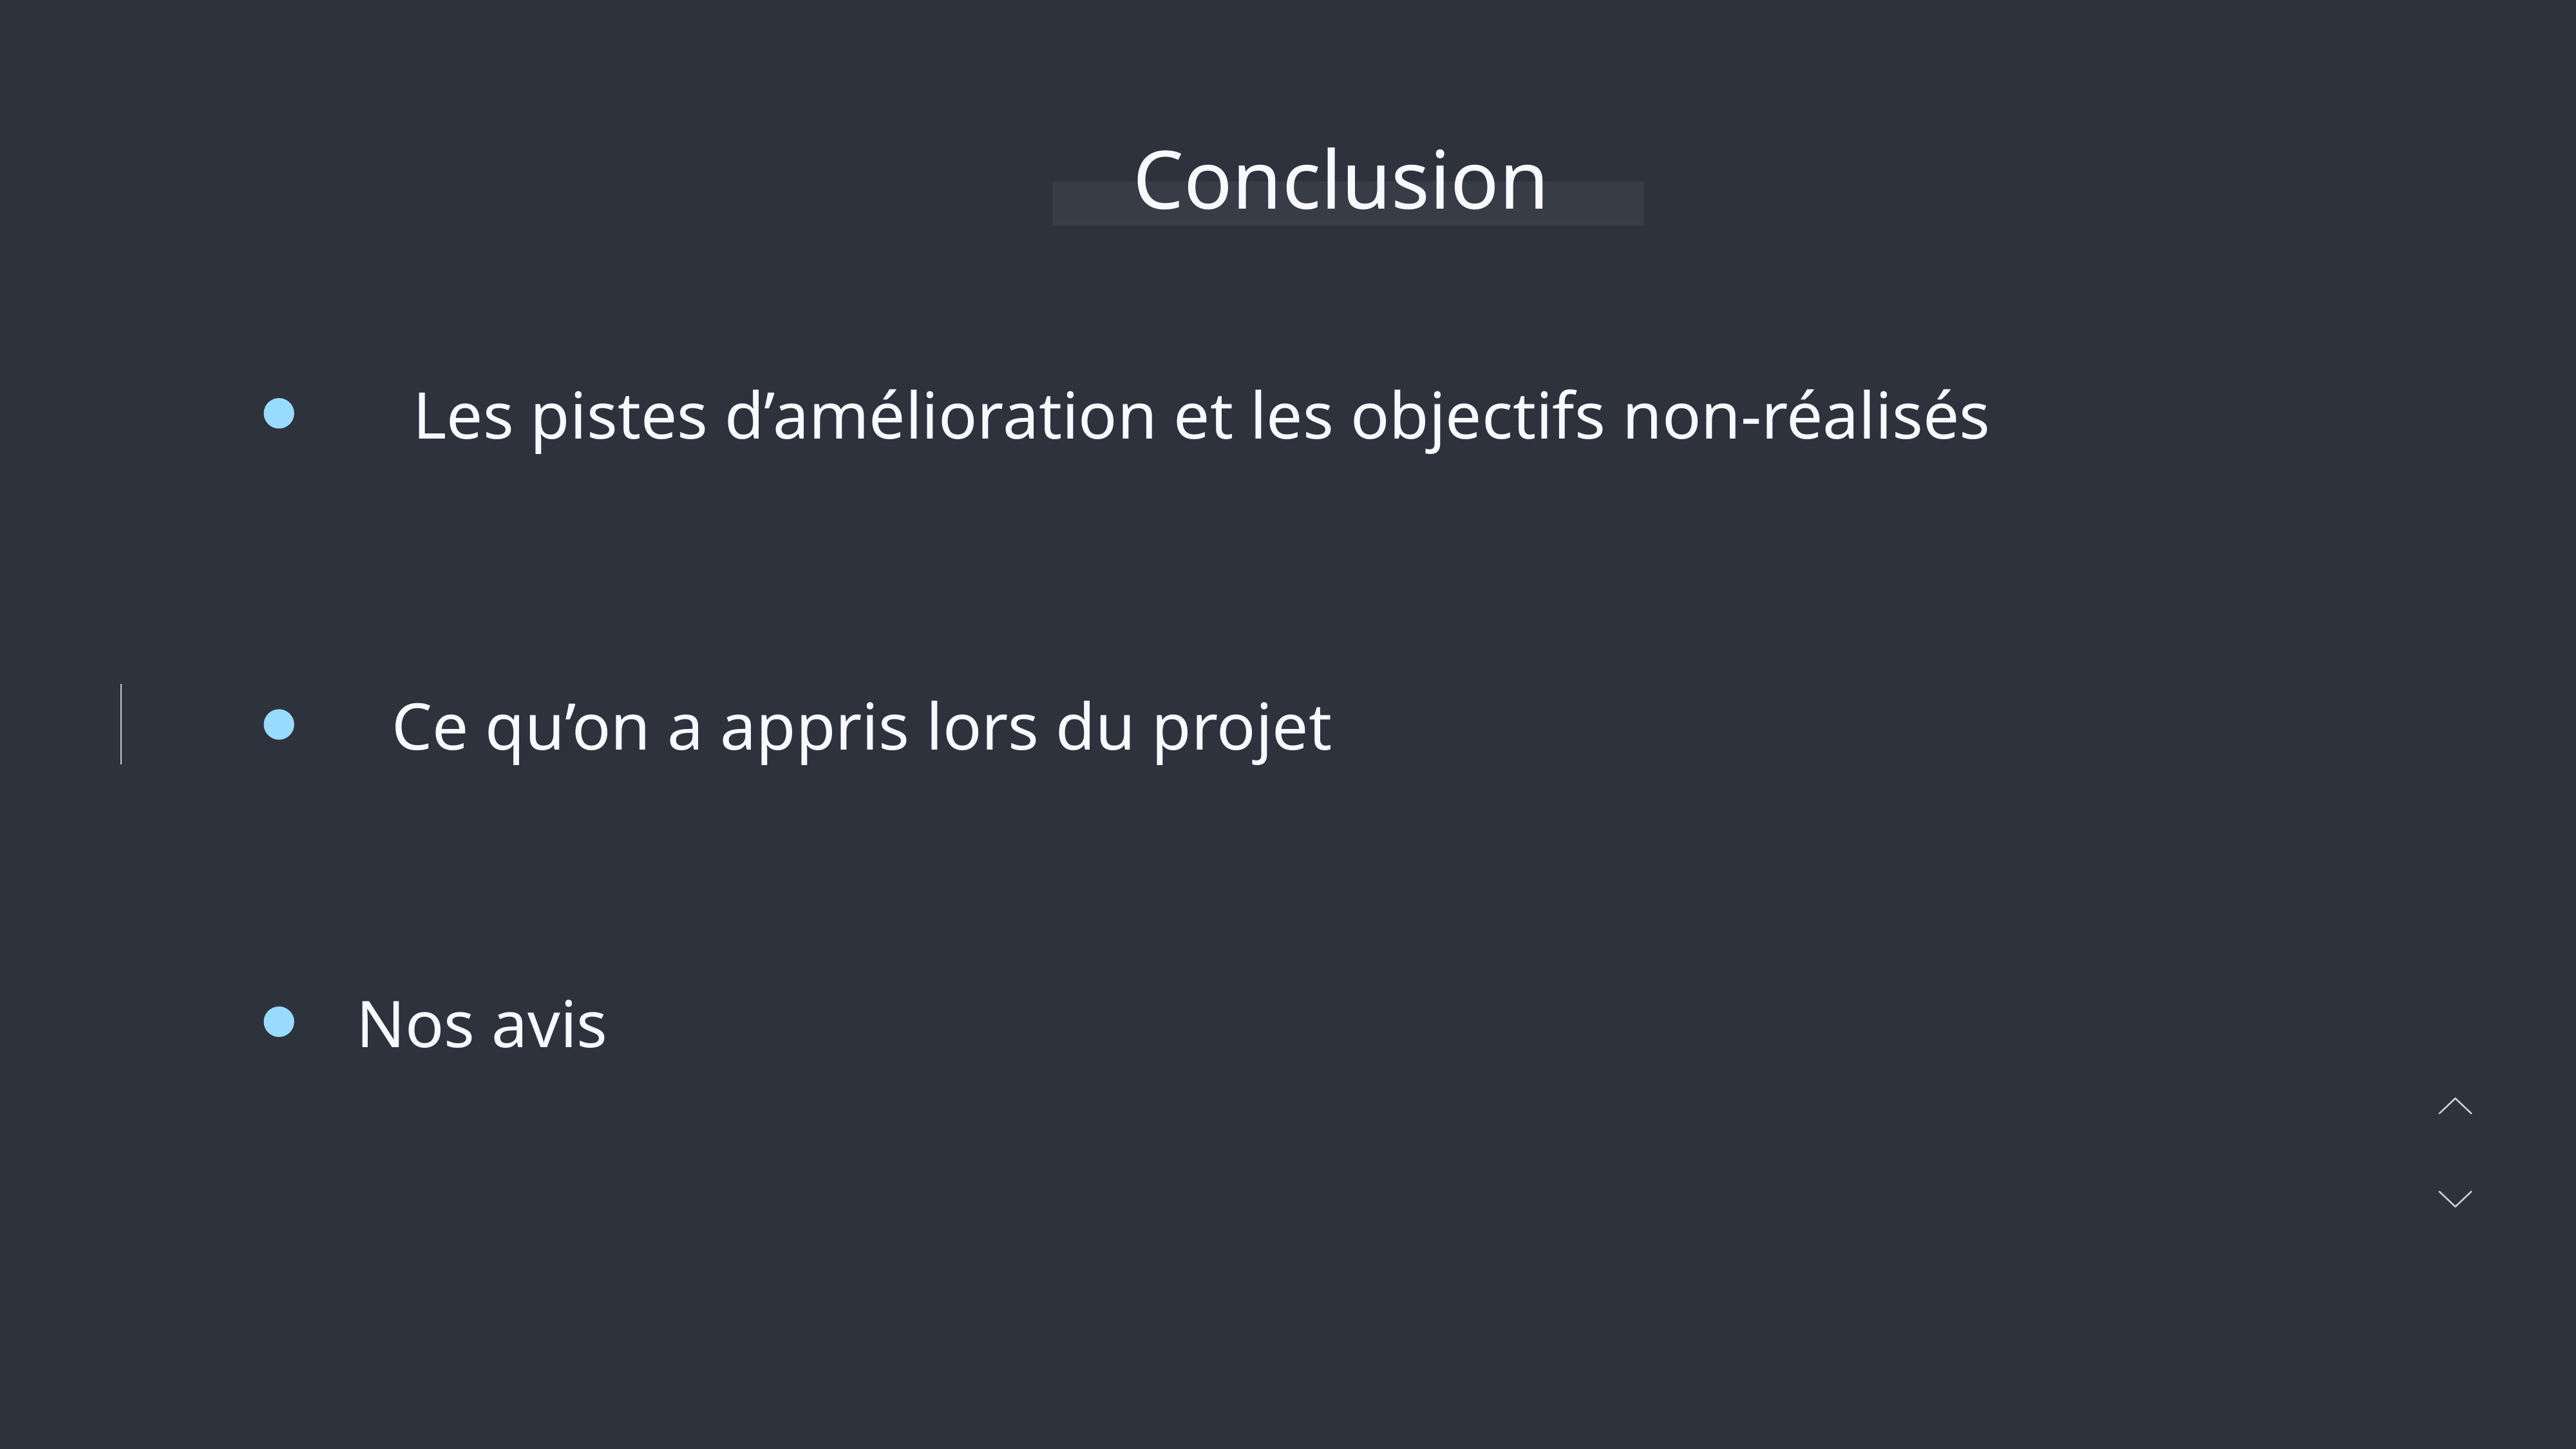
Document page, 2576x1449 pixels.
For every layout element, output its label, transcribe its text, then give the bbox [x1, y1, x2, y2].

text_box [263, 1006, 294, 1037]
text_box Conclusion [1133, 128, 1627, 181]
text_box Nos avis [356, 983, 621, 1061]
text_box [1052, 181, 1645, 226]
text_box [263, 398, 294, 429]
text_box Les pistes d’amélioration et les objectifs non-réalisés [413, 374, 1993, 452]
text_box Ce qu’on a appris lors du projet [392, 685, 1333, 763]
text_box [263, 709, 294, 740]
